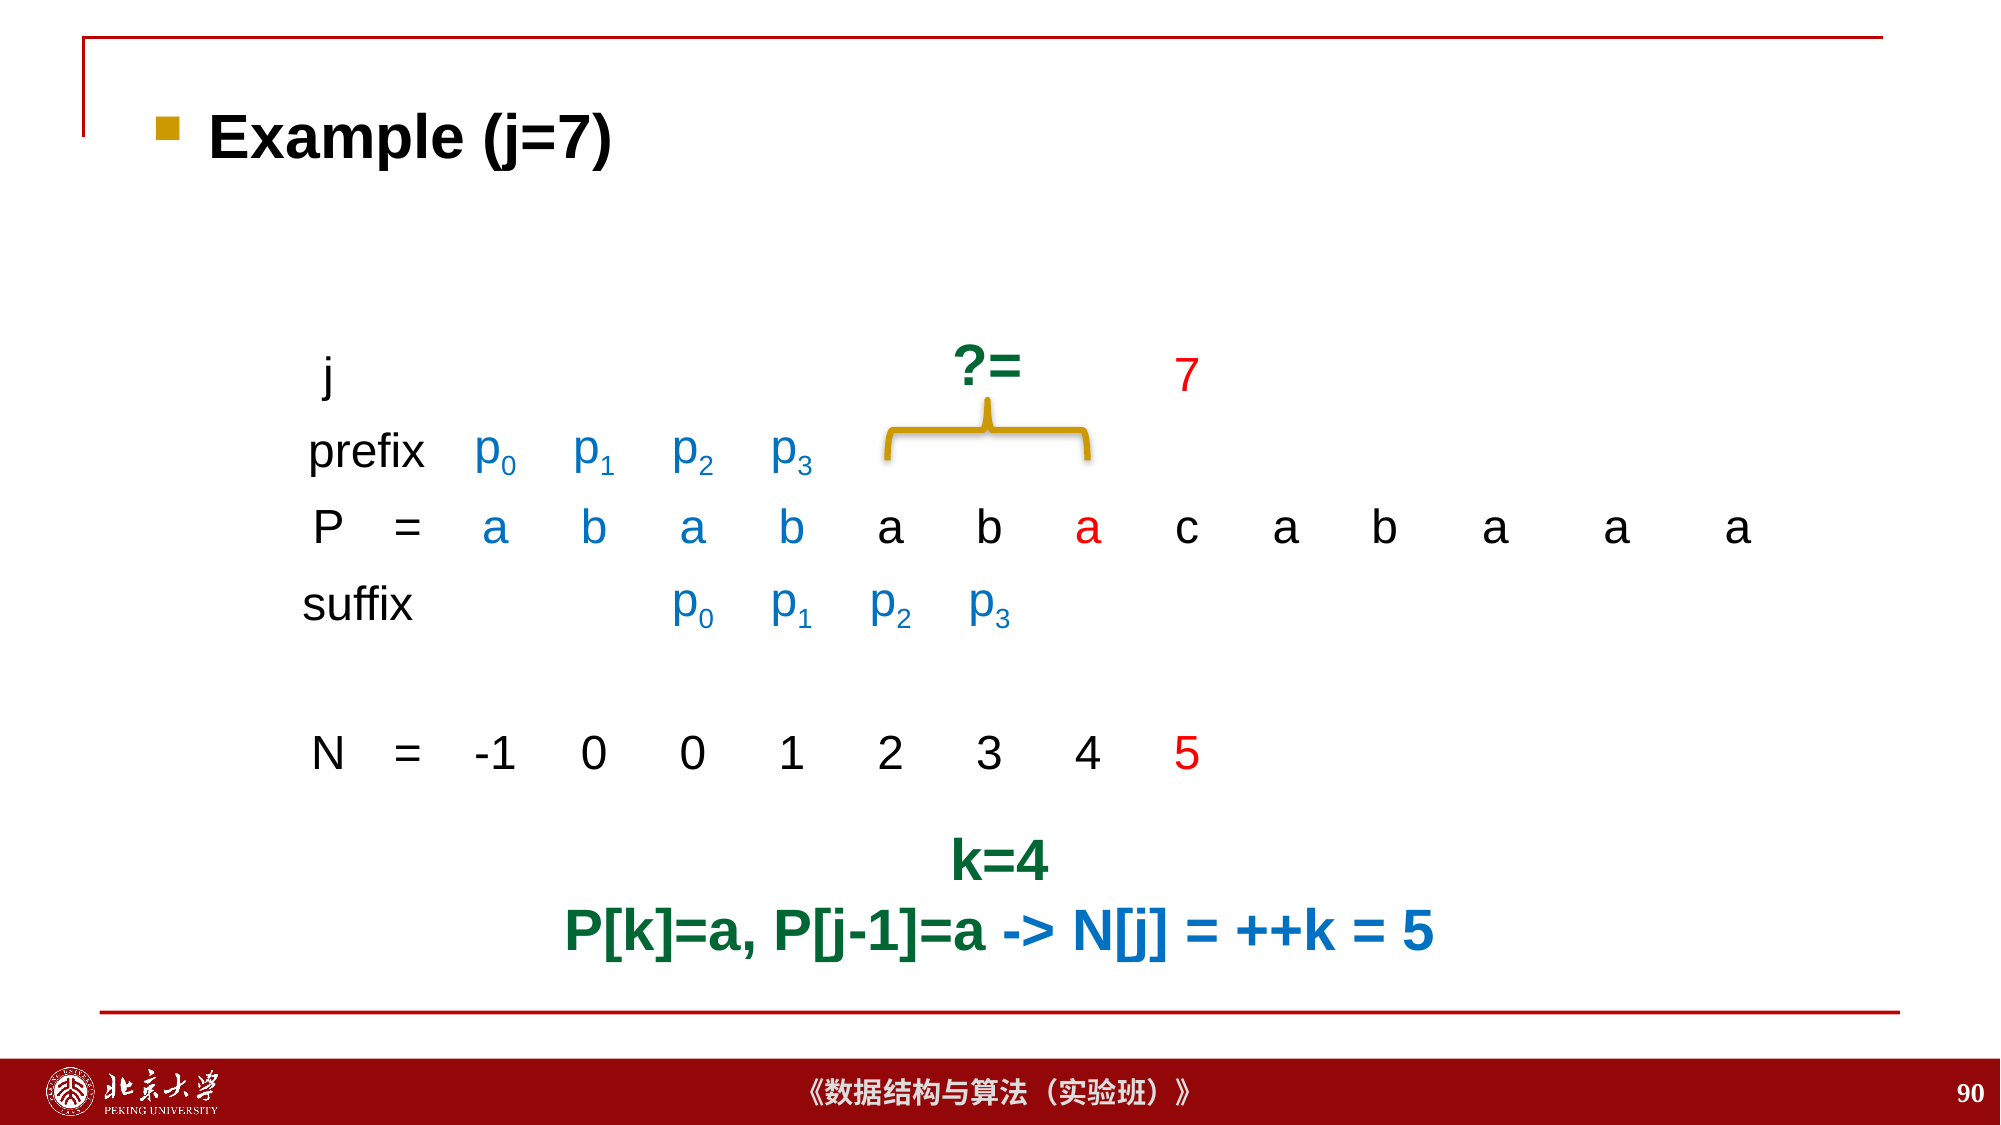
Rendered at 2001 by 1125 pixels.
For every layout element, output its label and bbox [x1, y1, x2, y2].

picture [46, 1067, 218, 1116]
table_cell [287, 411, 1799, 789]
text_box [431, 814, 1569, 970]
table_header [287, 338, 984, 411]
title [137, 59, 1863, 208]
text_box [884, 319, 1091, 461]
text_box [1549, 1065, 2000, 1125]
table_header [991, 338, 1799, 411]
